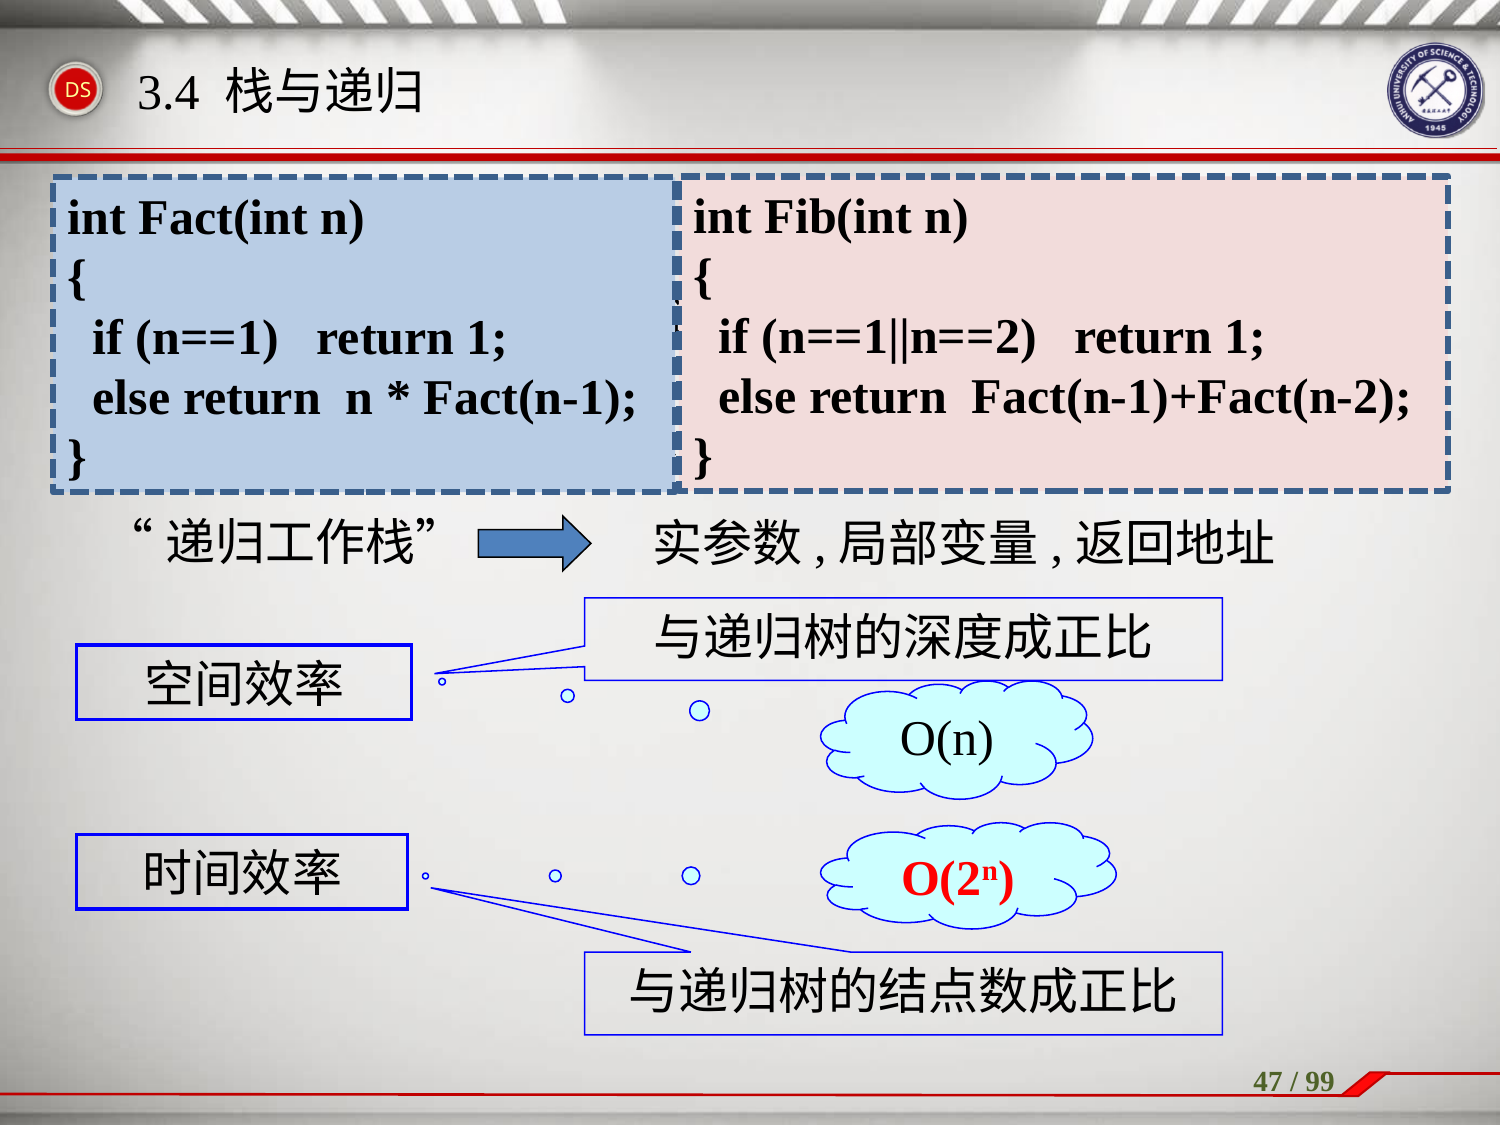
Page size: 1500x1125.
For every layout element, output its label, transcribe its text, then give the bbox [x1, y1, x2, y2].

text_box “递归工作栈” [88, 503, 503, 579]
text_box O(n) [561, 689, 575, 703]
text_box O(2n) [549, 870, 562, 882]
text_box 空间效率 [76, 645, 412, 720]
text_box [478, 516, 591, 571]
text_box 实参数,局部变量,返回地址 [637, 504, 1459, 579]
text_box O(2n) [820, 822, 1117, 929]
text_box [501, 200, 1294, 473]
text_box 与递归树的深度成正比 [434, 597, 1223, 681]
text_box int Fact(int n) { if (n==1) return 1; else return n * Fact(n-1); } [53, 177, 676, 493]
text_box 时间效率 [76, 834, 408, 910]
text_box O(n) [820, 681, 1093, 800]
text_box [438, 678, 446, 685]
text_box O(n) [689, 700, 710, 721]
title 3.4 栈与递归 [122, 42, 1376, 137]
picture [0, 1075, 1500, 1125]
text_box int Fib(int n) { if (n==1||n==2) return 1; else return Fact(n-1)+Fact(n-2); } [678, 176, 1448, 492]
text_box O(2n) [682, 866, 700, 885]
picture [0, 161, 1500, 1094]
text_box 与递归树的结点数成正比 [430, 887, 1223, 1035]
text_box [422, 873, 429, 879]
picture [0, 0, 1500, 153]
